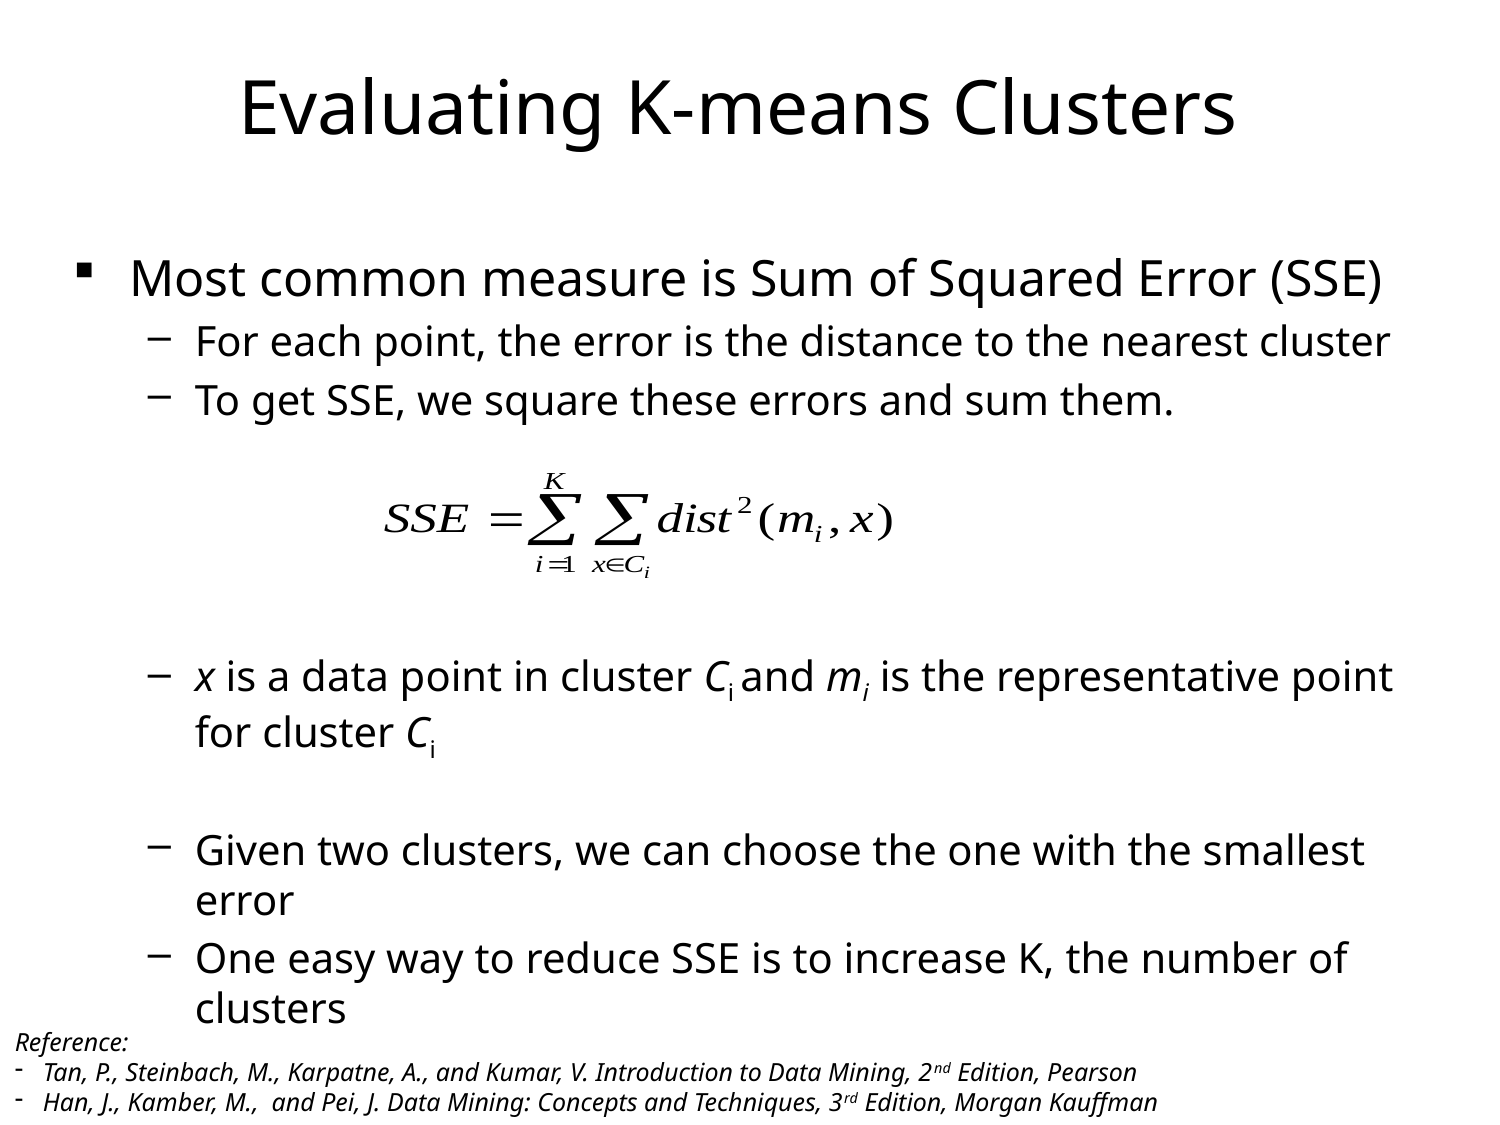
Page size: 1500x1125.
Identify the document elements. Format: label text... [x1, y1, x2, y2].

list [374, 462, 902, 588]
title Evaluating K-means Clusters [31, 30, 1445, 179]
list Most common measure is Sum of Squared Error (SSE) For each point, the error is the distance to the nearest cluster To get SSE, we square these errors and sum them. x is a data point in cluster Ci and mi is the representative point for cluster Ci Given two clusters, we can choose the one with the smallest error One easy way to reduce SSE is to increase K, the number of clusters [57, 239, 1438, 915]
